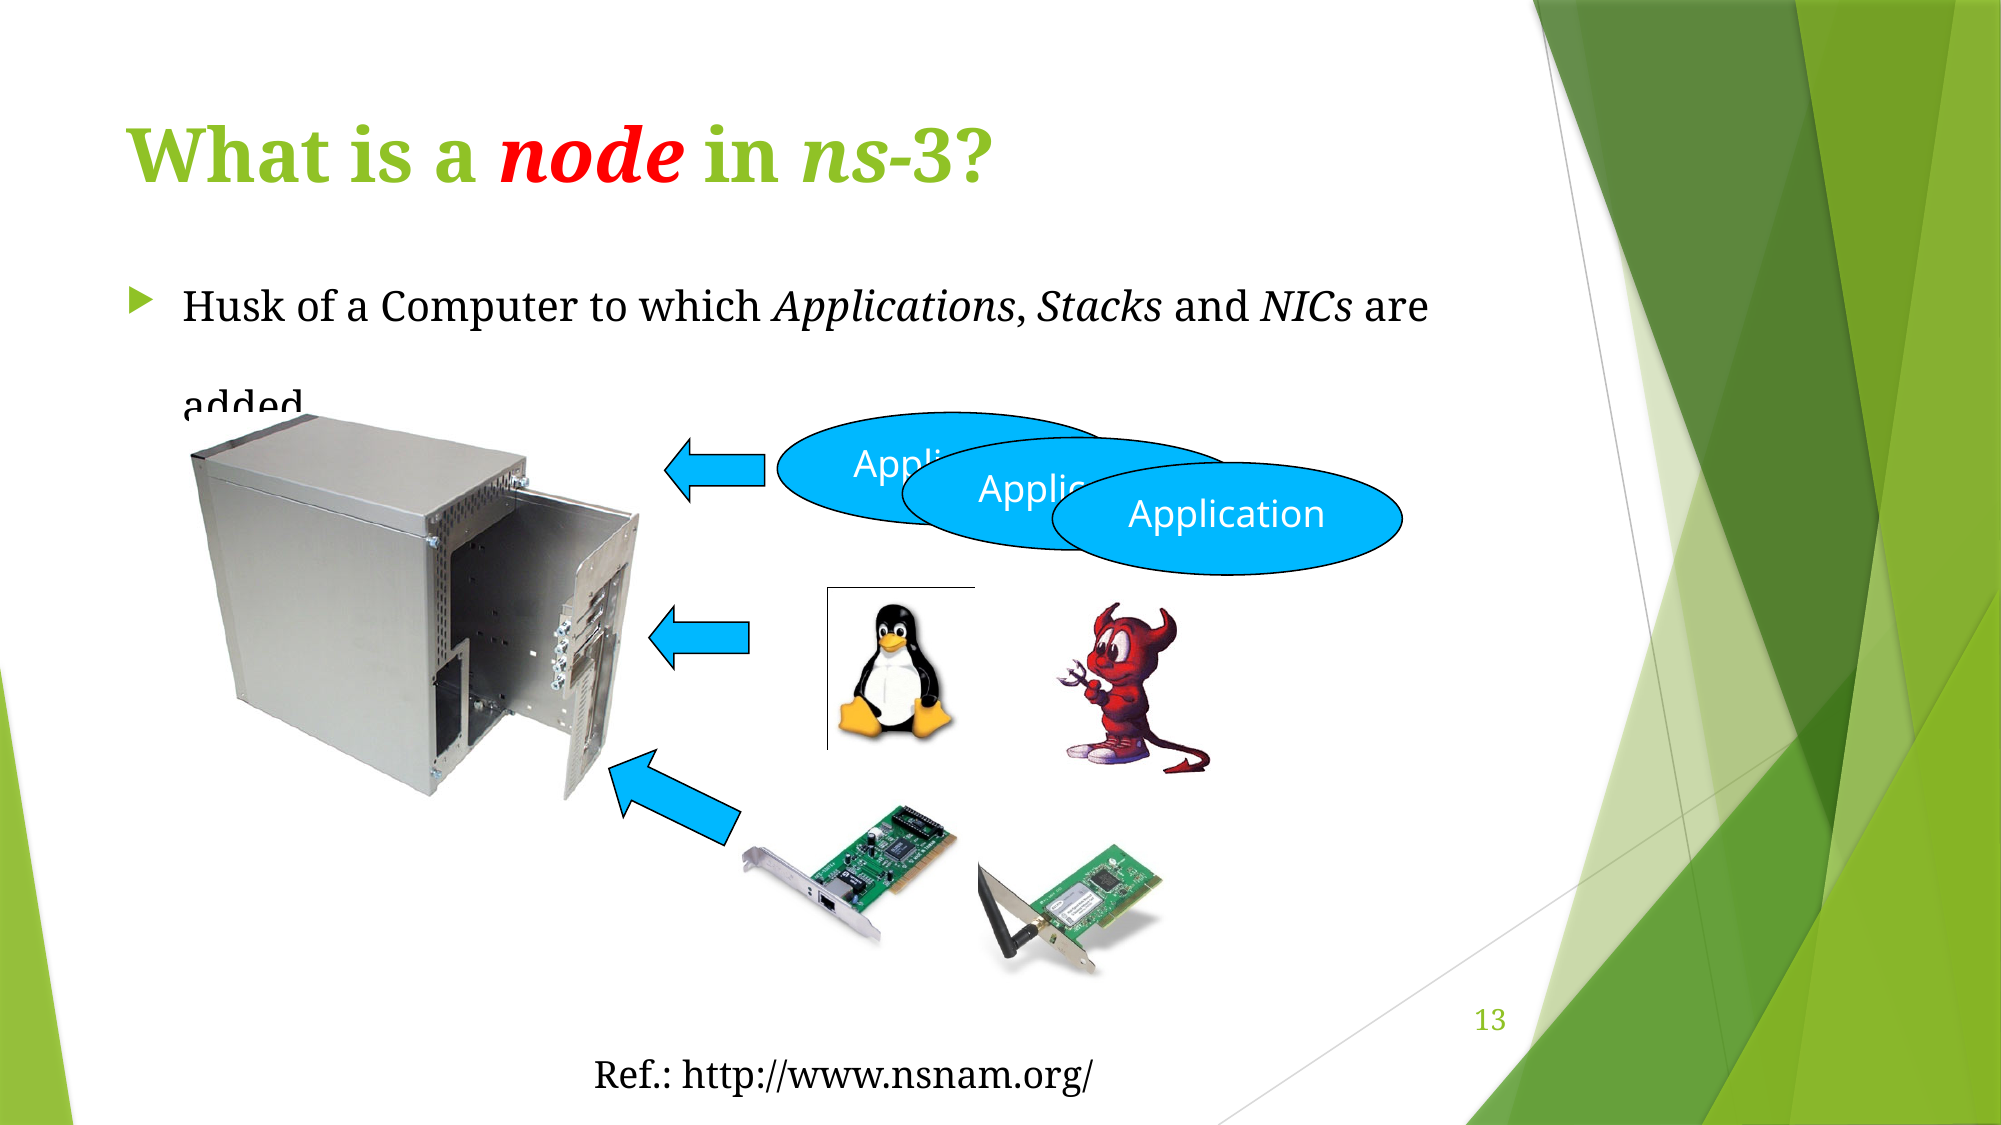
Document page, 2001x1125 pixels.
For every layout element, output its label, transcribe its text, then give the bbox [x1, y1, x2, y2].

title What is a node in ns-3? [111, 99, 1522, 221]
text_box Application [777, 412, 1097, 525]
picture [826, 586, 976, 751]
text_box Application [902, 437, 1222, 550]
text_box [620, 809, 628, 818]
text_box [648, 606, 749, 669]
picture [189, 411, 641, 801]
picture [726, 599, 1212, 1017]
text_box Application [1052, 462, 1403, 576]
text_box Ref.: http://www.nsnam.org/ [43, 1043, 1644, 1104]
text_box [643, 749, 722, 844]
text_box [664, 439, 765, 502]
list Husk of a Computer to which Applications, Stacks and NICs are added. [111, 221, 1522, 1084]
